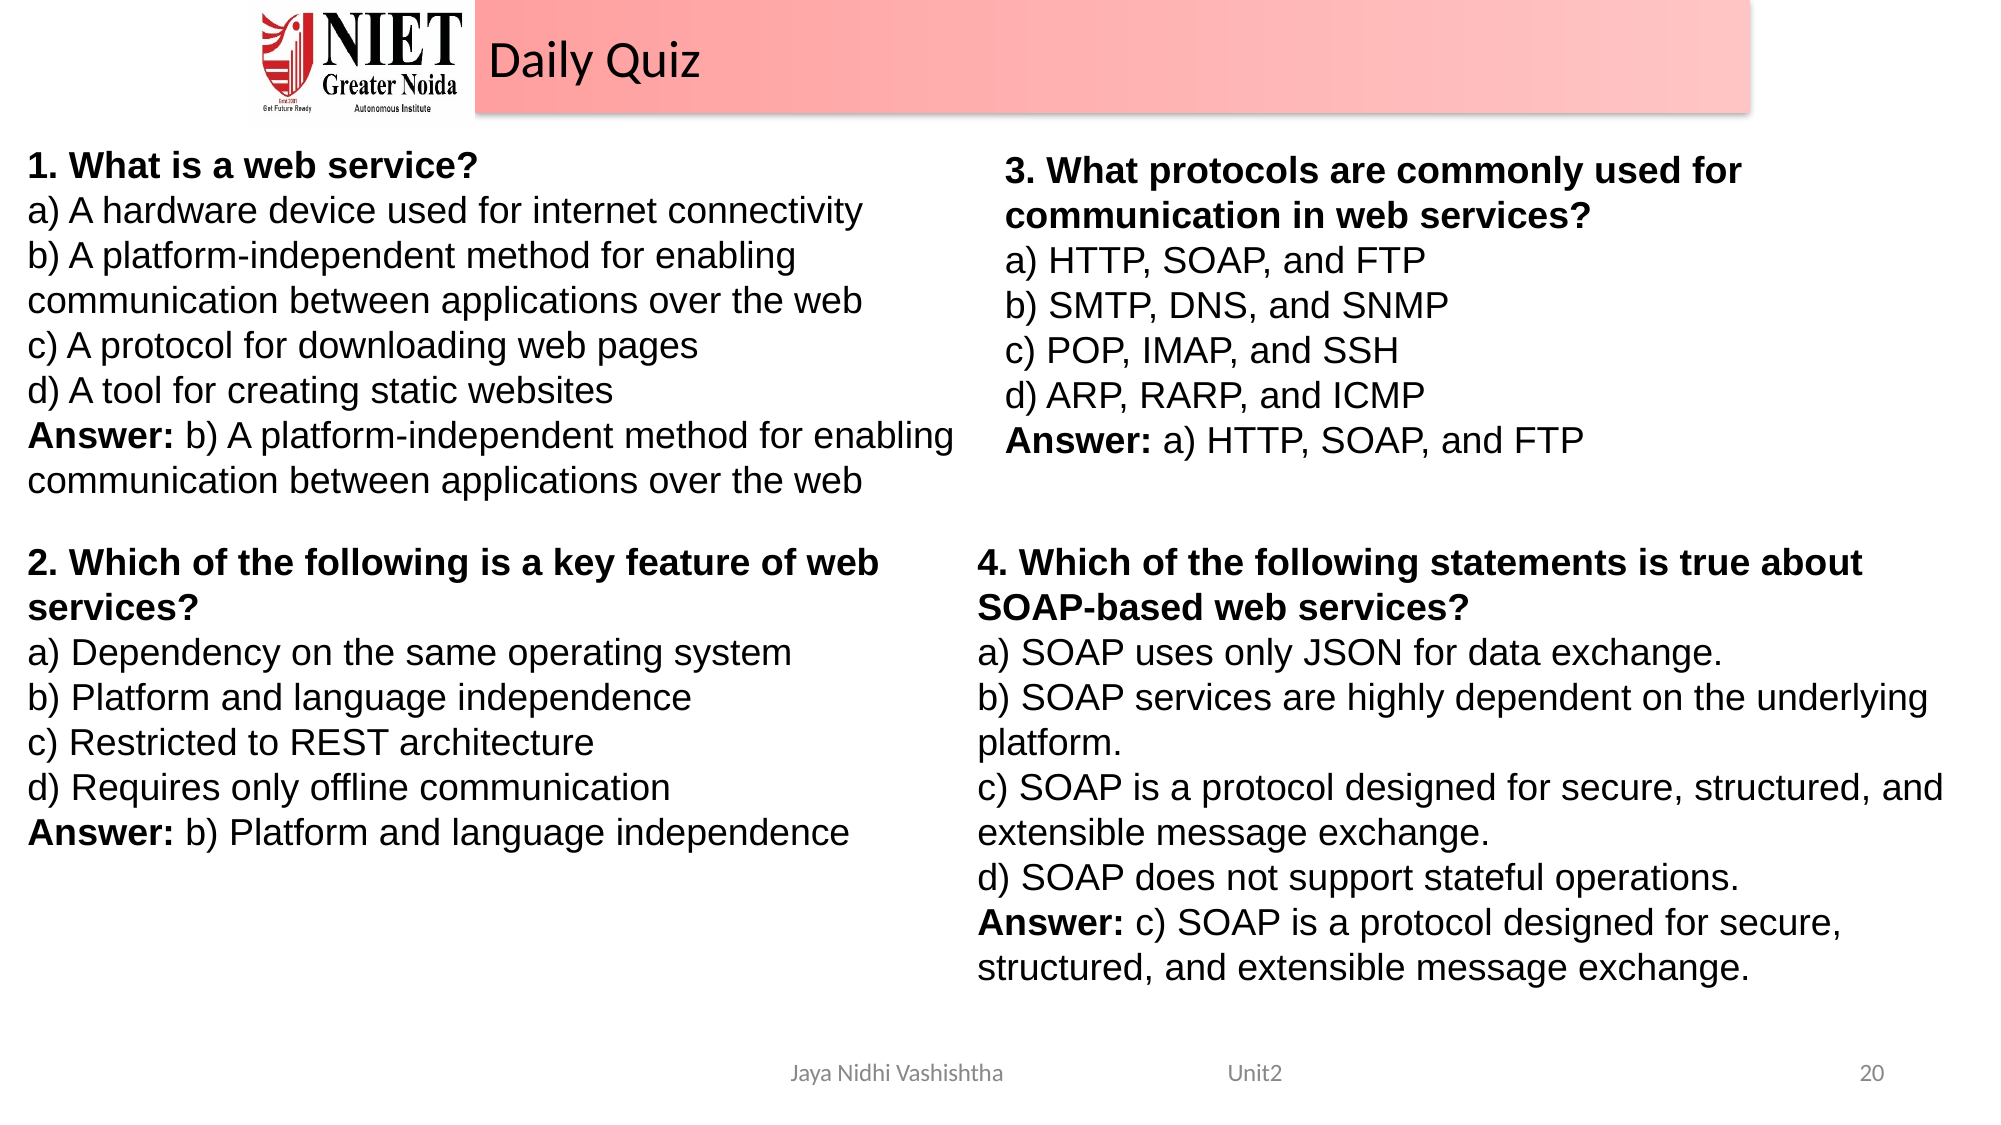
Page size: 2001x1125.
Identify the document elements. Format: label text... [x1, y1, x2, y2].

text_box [476, 0, 1756, 127]
text_box 3. What protocols are commonly used for communication in web services? a) HTTP, SOAP, and FTP b) SMTP, DNS, and SNMP c) POP, IMAP, and SSH d) ARP, RARP, and ICMP Answer: a) HTTP, SOAP, and FTP [990, 138, 1990, 469]
text_box 2. Which of the following is a key feature of web services? a) Dependency on the same operating system b) Platform and language independence c) Restricted to REST architecture d) Requires only offline communication Answer: b) Platform and language independence [12, 530, 1017, 861]
text_box 4. Which of the following statements is true about SOAP-based web services? a) SOAP uses only JSON for data exchange. b) SOAP services are highly dependent on the underlying platform. c) SOAP is a protocol designed for secure, structured, and extensible message exchange. d) SOAP does not support stateful operations. Answer: c) SOAP is a protocol designed for secure, structured, and extensible message exchange. [962, 531, 1963, 996]
slide_number Jaya Nidhi Vashishtha [788, 1042, 1146, 1125]
picture [249, 0, 476, 127]
slide_number 20 [1853, 1060, 1894, 1090]
text_box Unit2 [1225, 1060, 1286, 1087]
text_box 1. What is a web service? a) A hardware device used for internet connectivity b) A platform-independent method for enabling communication between applications over the web c) A protocol for downloading web pages d) A tool for creating static websites Answer: b) A platform-independent method for enabling communication between applications over the web [12, 134, 1013, 509]
